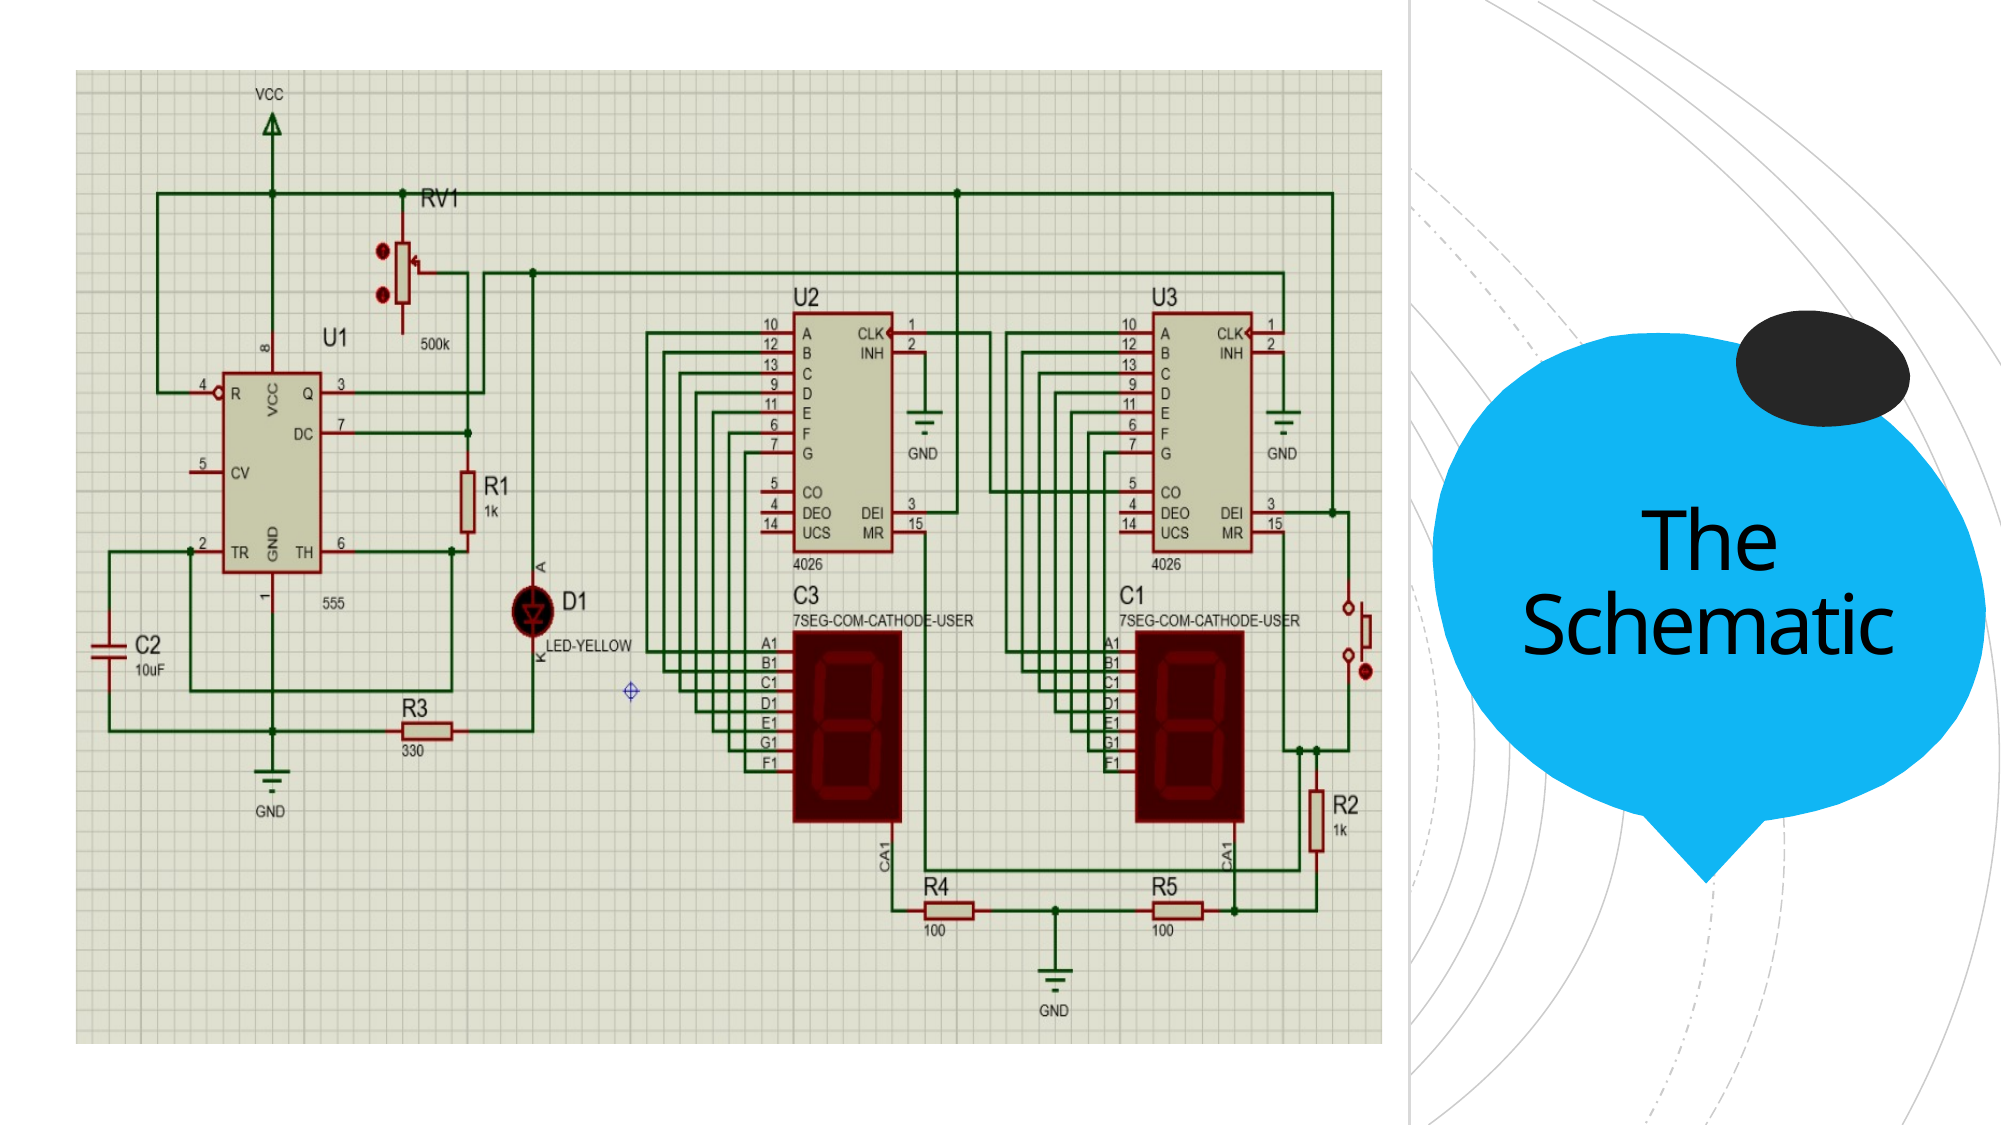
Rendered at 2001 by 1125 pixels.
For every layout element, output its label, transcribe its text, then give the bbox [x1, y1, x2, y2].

title The Schematic [1468, 385, 1951, 789]
picture [75, 70, 1383, 1044]
